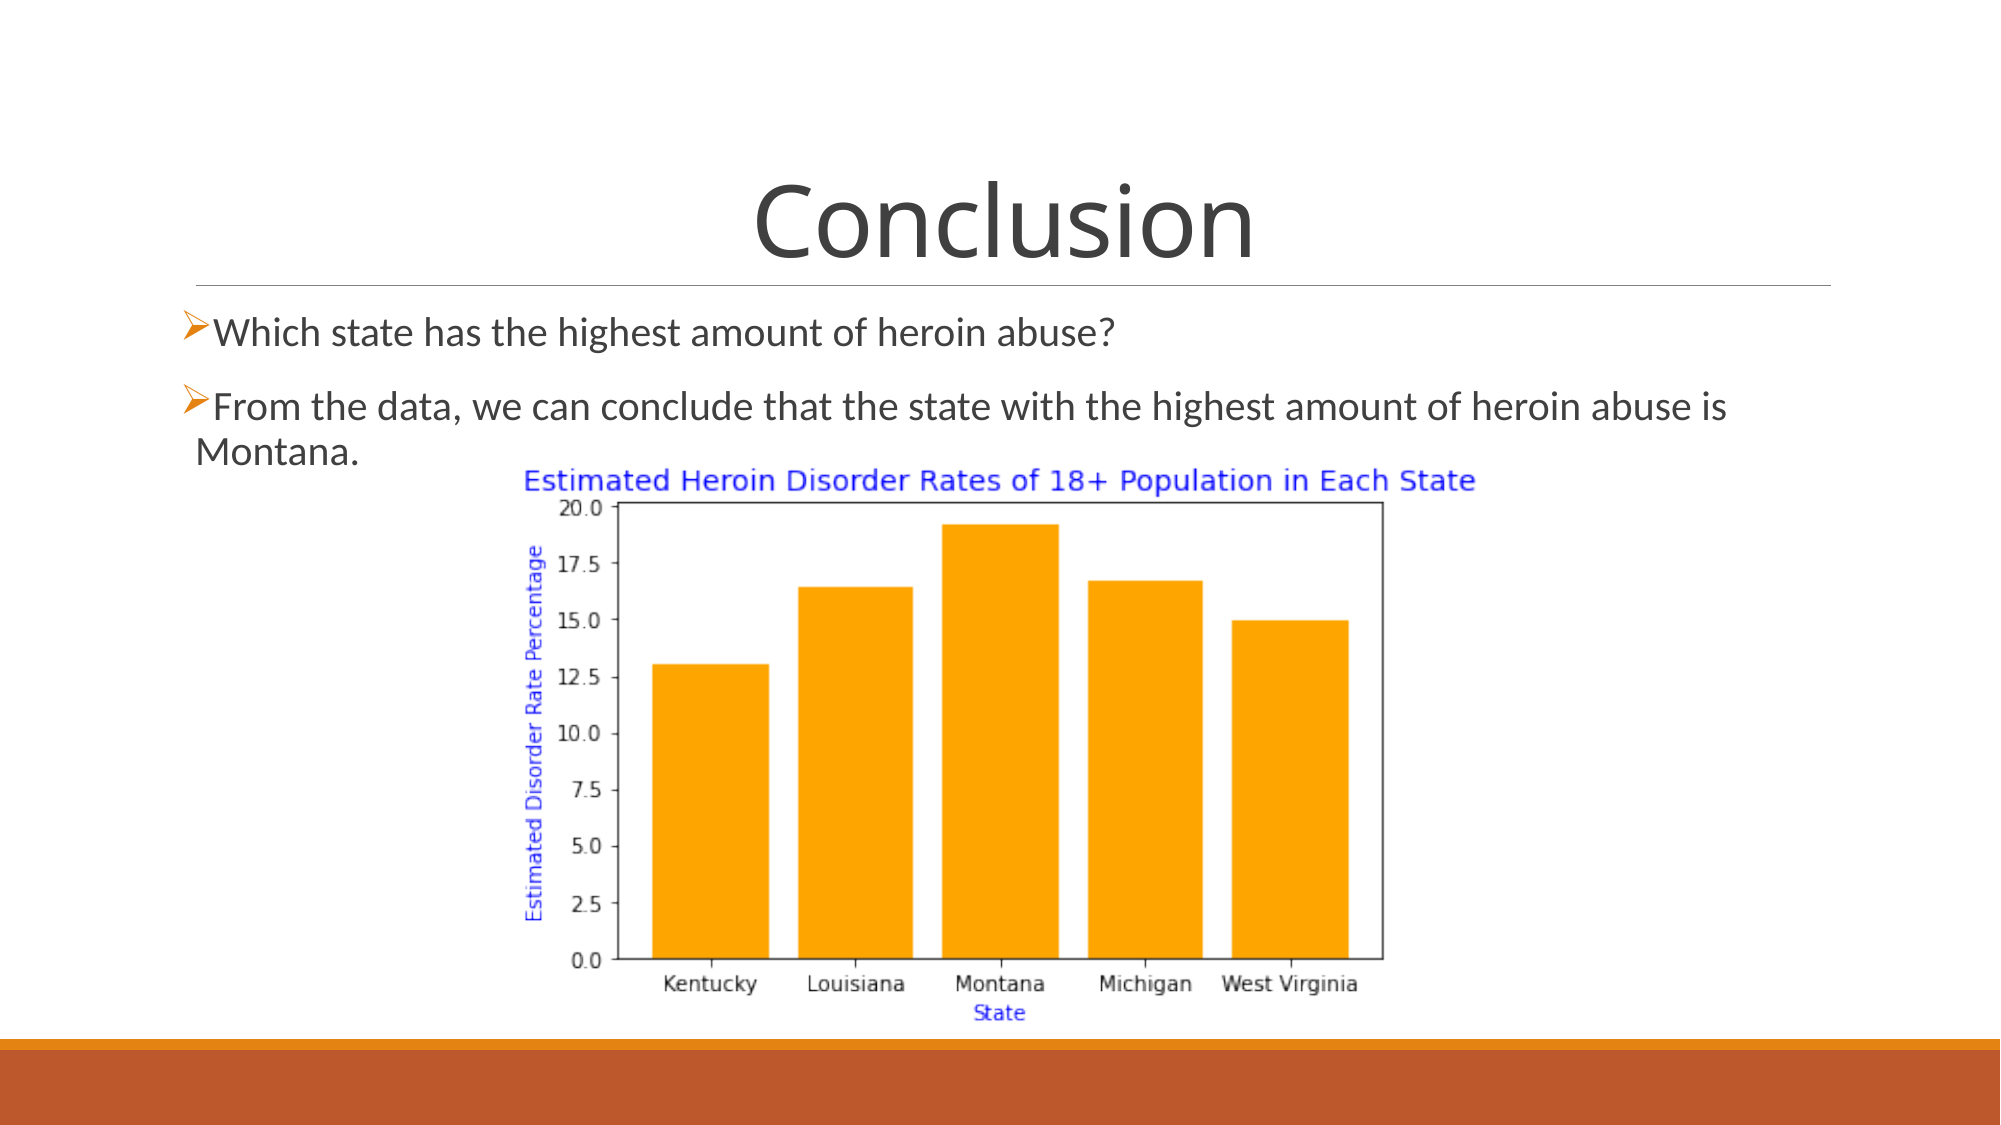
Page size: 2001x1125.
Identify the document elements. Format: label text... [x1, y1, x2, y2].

title Conclusion [180, 47, 1830, 285]
list Which state has the highest amount of heroin abuse? From the data, we can conclude that the state with the highest amount of heroin abuse is Montana. [180, 302, 1190, 963]
picture [508, 454, 1491, 1039]
list [1190, 302, 2000, 963]
